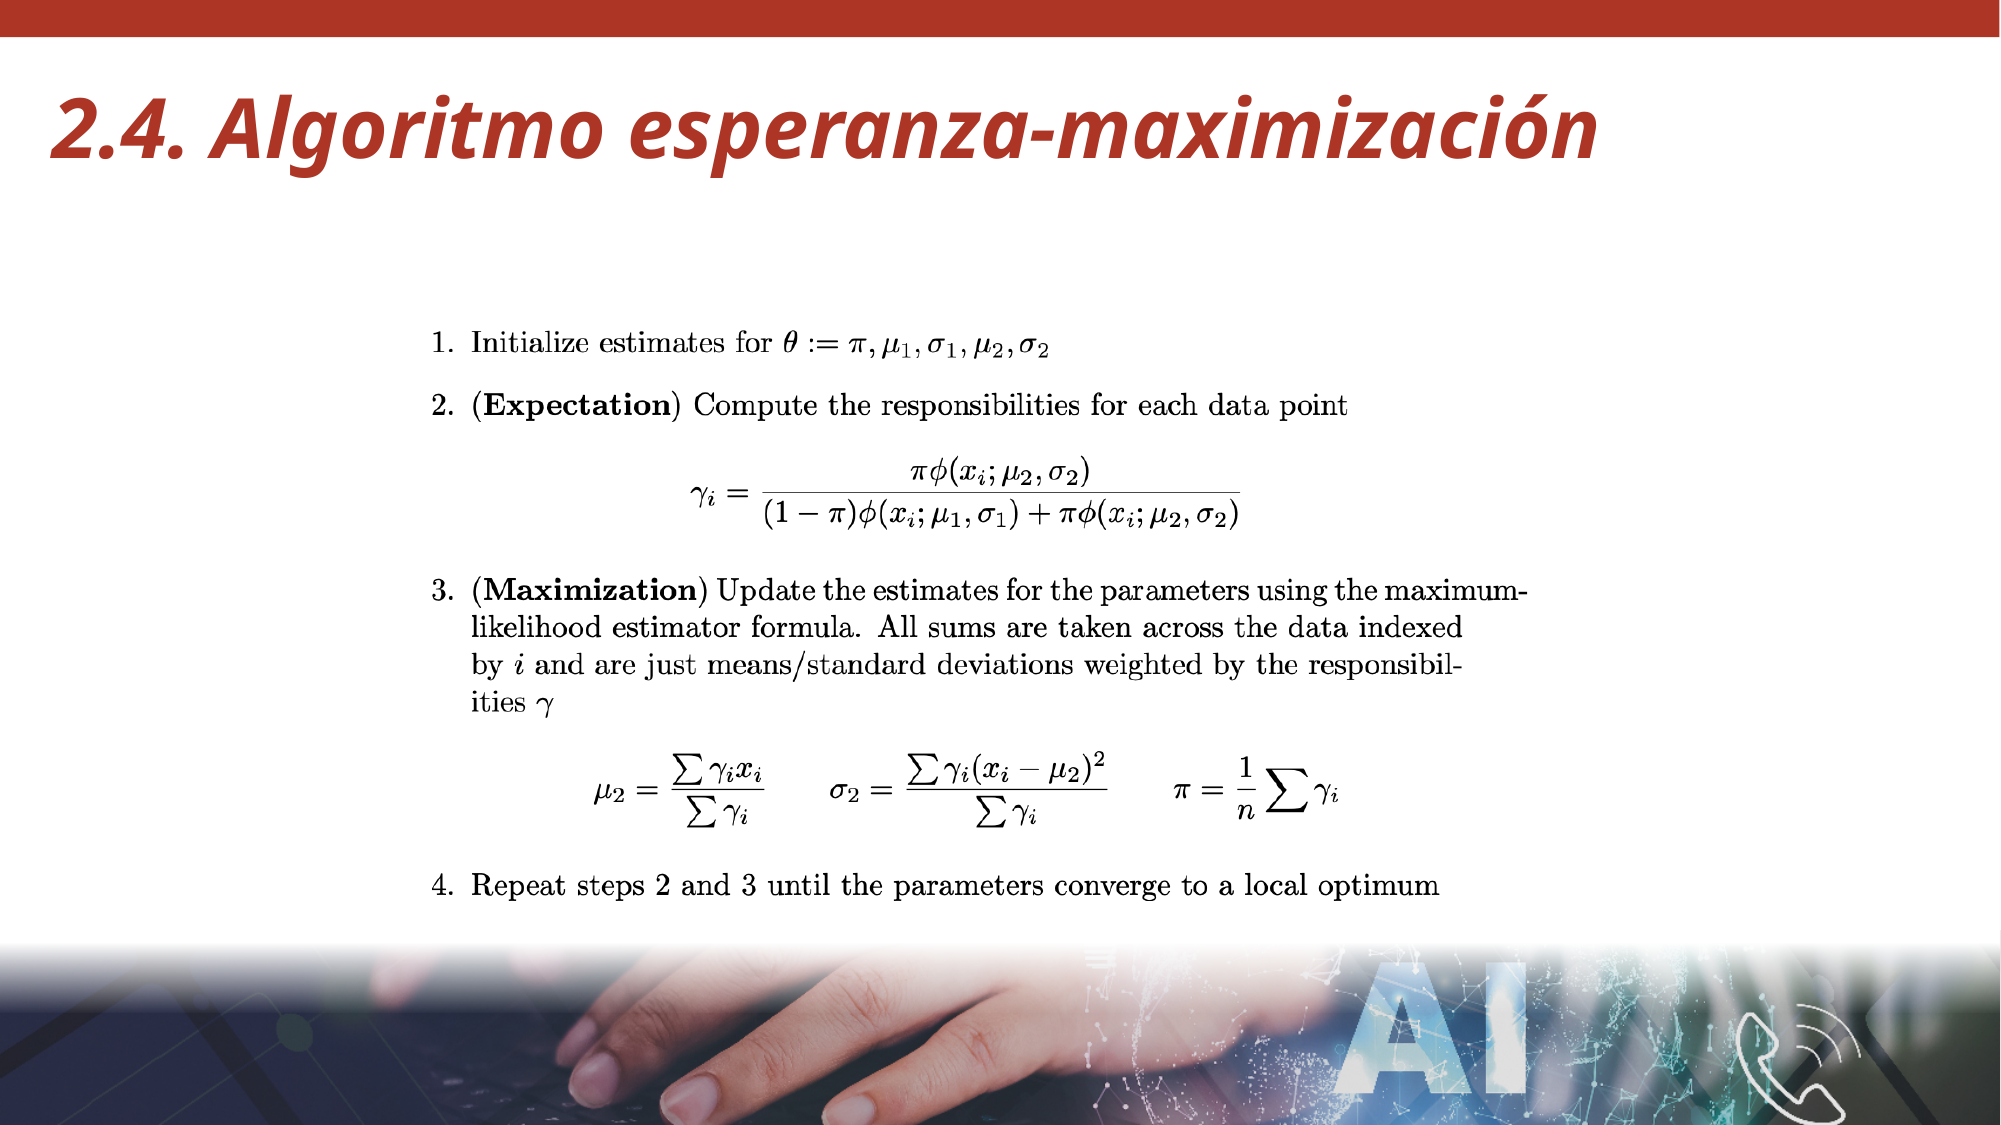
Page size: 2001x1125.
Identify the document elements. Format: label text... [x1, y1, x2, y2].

picture [0, 930, 2001, 1125]
picture [421, 319, 1538, 911]
text_box 2.4. Algoritmo esperanza-maximización [37, 75, 2000, 169]
